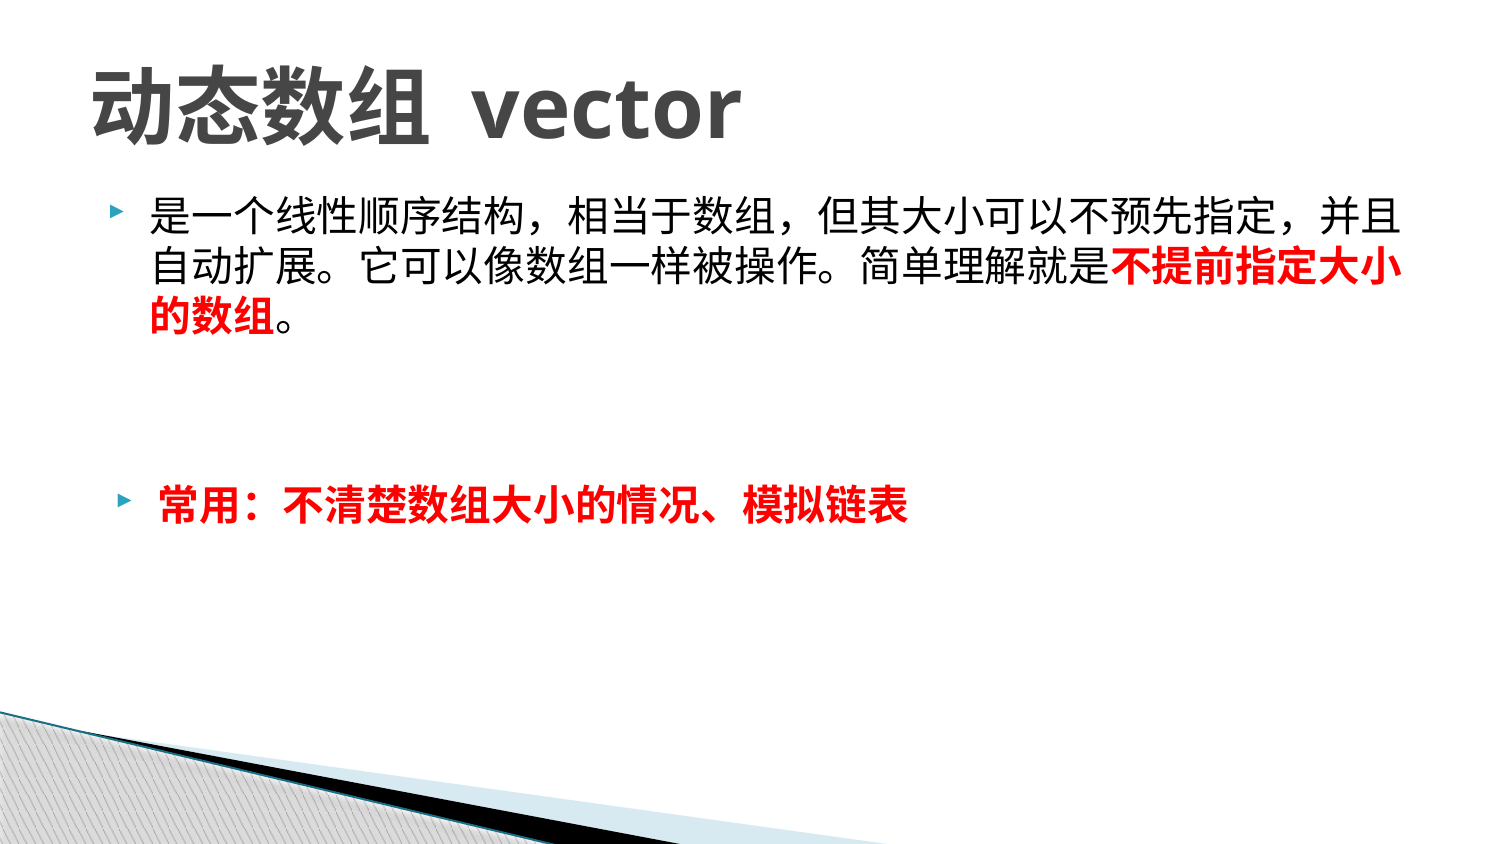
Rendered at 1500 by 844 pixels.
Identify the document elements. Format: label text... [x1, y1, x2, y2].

text_box 常用：不清楚数组大小的情况、模拟链表 [82, 471, 1433, 664]
title 动态数组 vector [75, 33, 1425, 175]
list 是一个线性顺序结构，相当于数组，但其大小可以不预先指定，并且自动扩展。它可以像数组一样被操作。简单理解就是不提前指定大小的数组。 [75, 182, 1425, 375]
